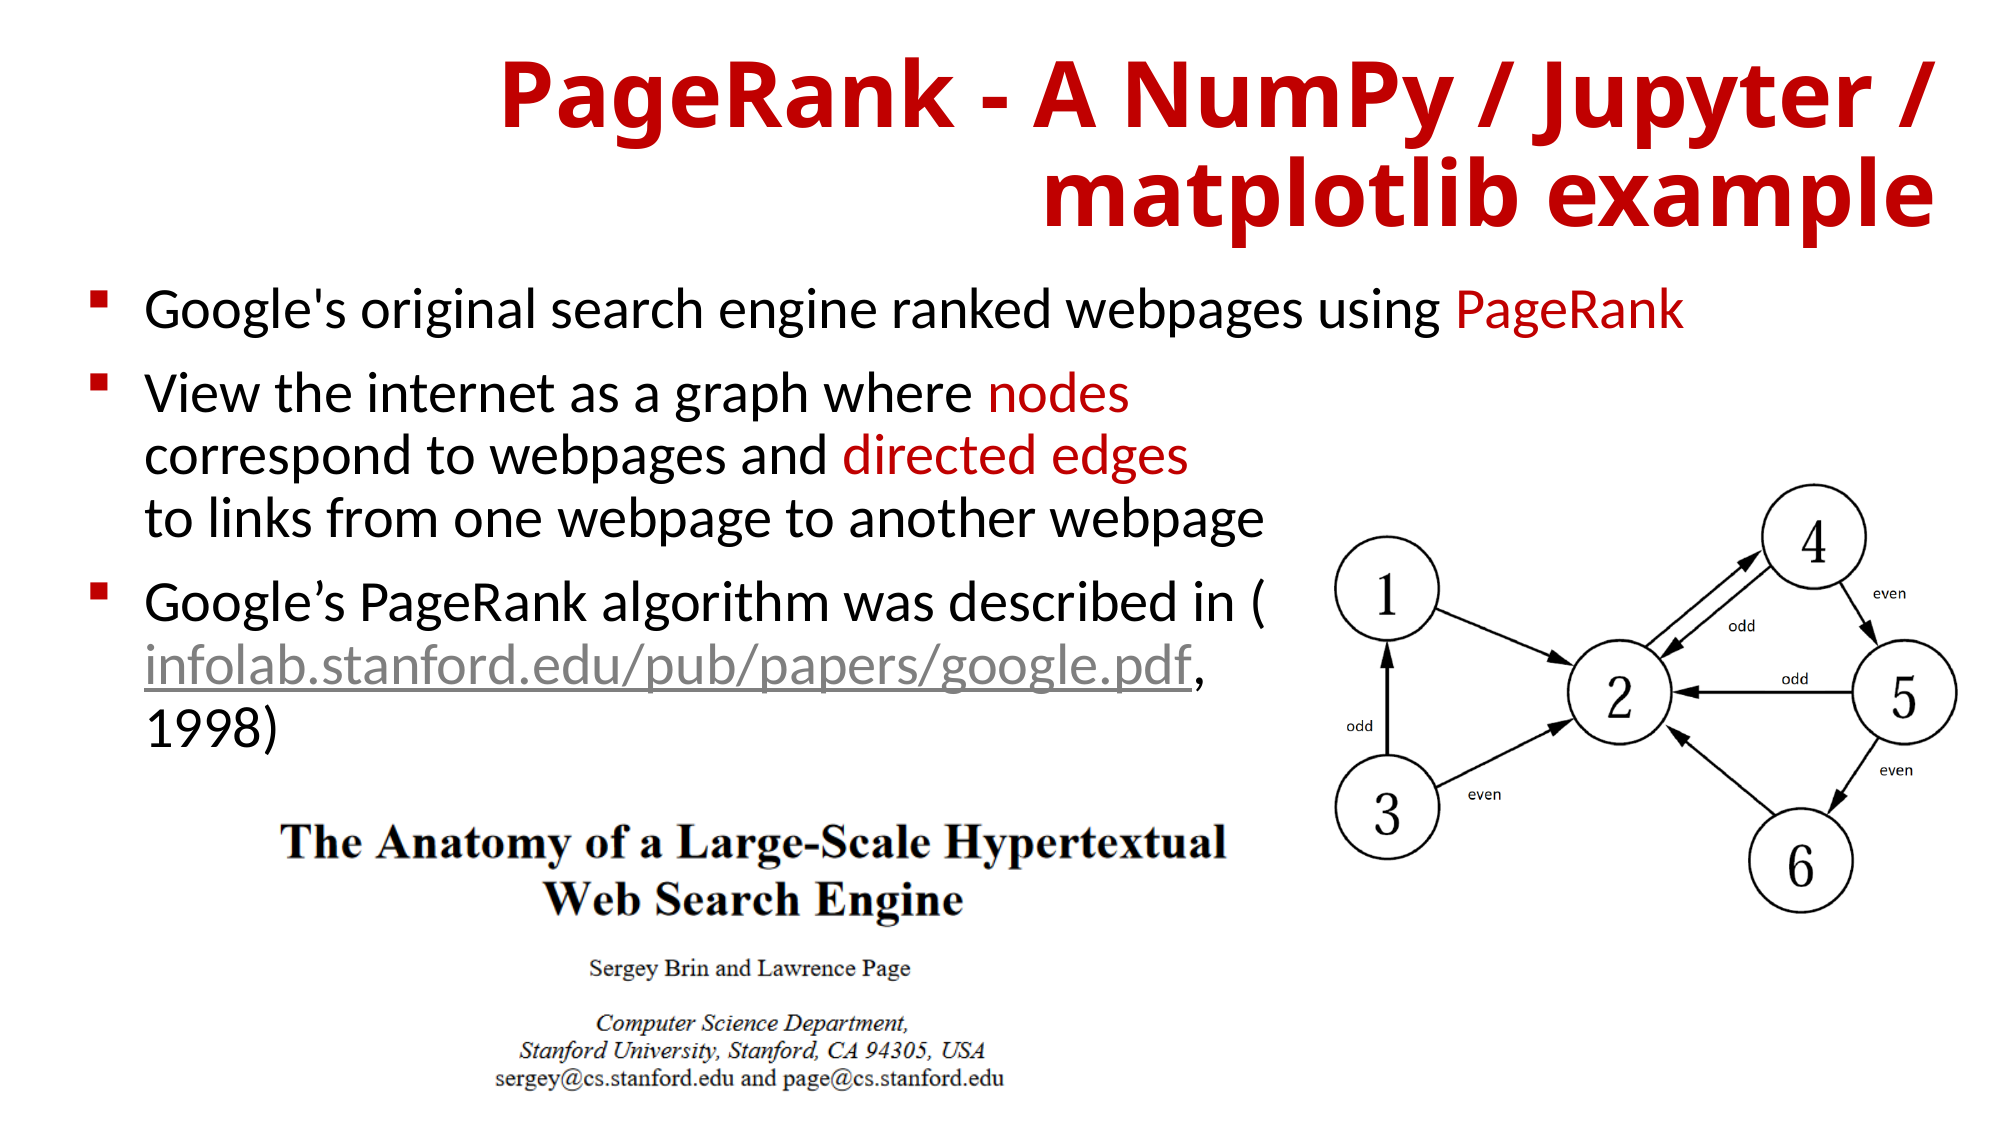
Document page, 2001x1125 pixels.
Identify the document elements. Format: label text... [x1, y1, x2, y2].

title PageRank - A NumPy / Jupyter / matplotlib example [48, 39, 1952, 257]
list Google's original search engine ranked webpages using PageRank View the internet as a graph where nodes correspond to webpages and directed edges to links from one webpage to another webpage Google’s PageRank algorithm was described in (infolab.stanford.edu/pub/papers/google.pdf, 1998) [70, 270, 1880, 807]
picture [1319, 482, 1966, 917]
picture [272, 820, 1234, 1096]
